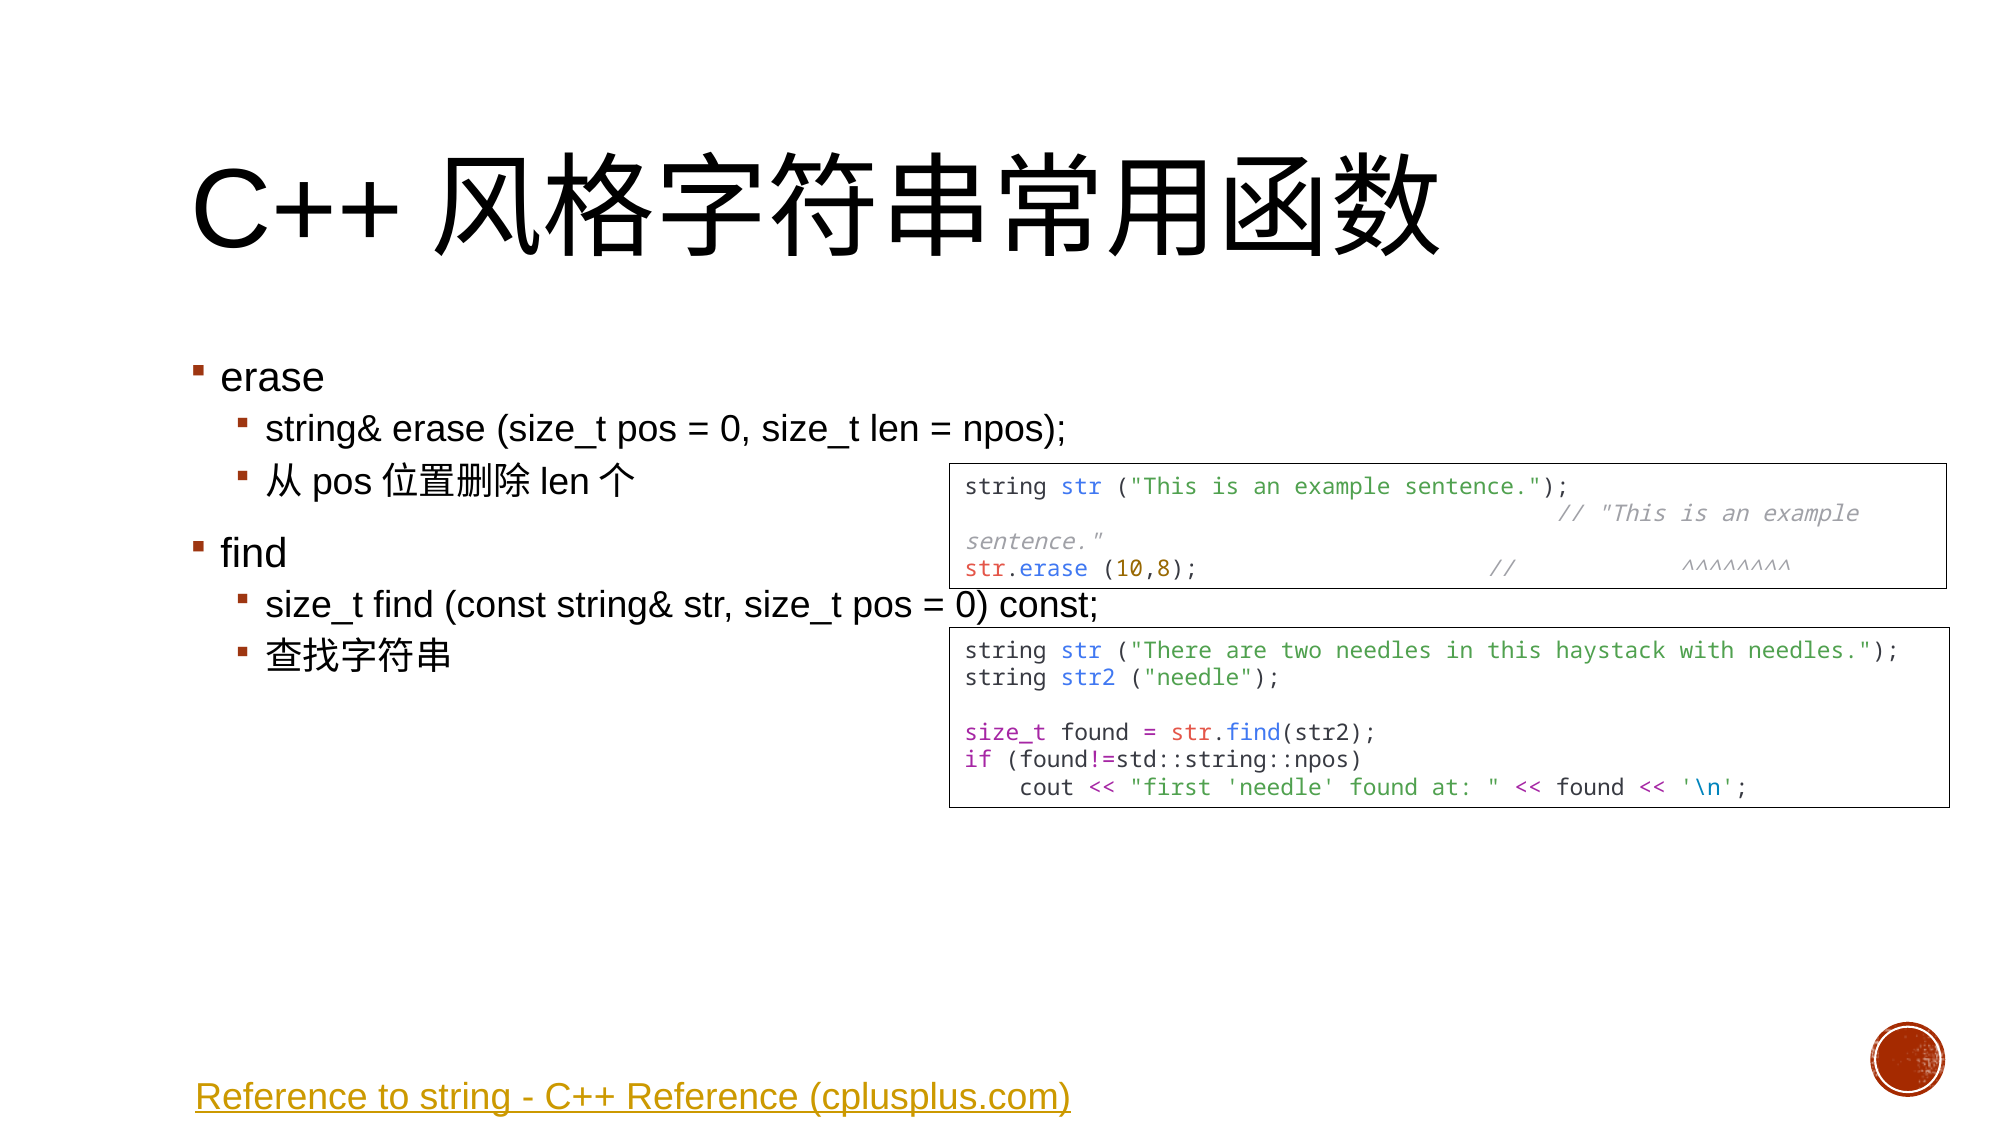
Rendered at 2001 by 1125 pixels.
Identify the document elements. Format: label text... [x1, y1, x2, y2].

title C++风格字符串常用函数 [175, 79, 1826, 344]
text_box Reference to string - C++ Reference (cplusplus.com) [180, 1064, 1087, 1125]
list erase string& erase (size_t pos = 0, size_t len = npos); 从pos位置删除len个 find size_t find (const string& str, size_t pos = 0) const; 查找字符串 [175, 348, 1826, 1013]
text_box string str ("There are two needles in this haystack with needles."); string str2 ("needle"); size_t found = str.find(str2); if (found!=std::string::npos) cout << "first 'needle' found at: " << found << '\n'; [949, 627, 1950, 808]
text_box string str ("This is an example sentence."); // "This is an example sentence." str.erase (10,8); // ^^^^^^^^ [949, 463, 1947, 589]
